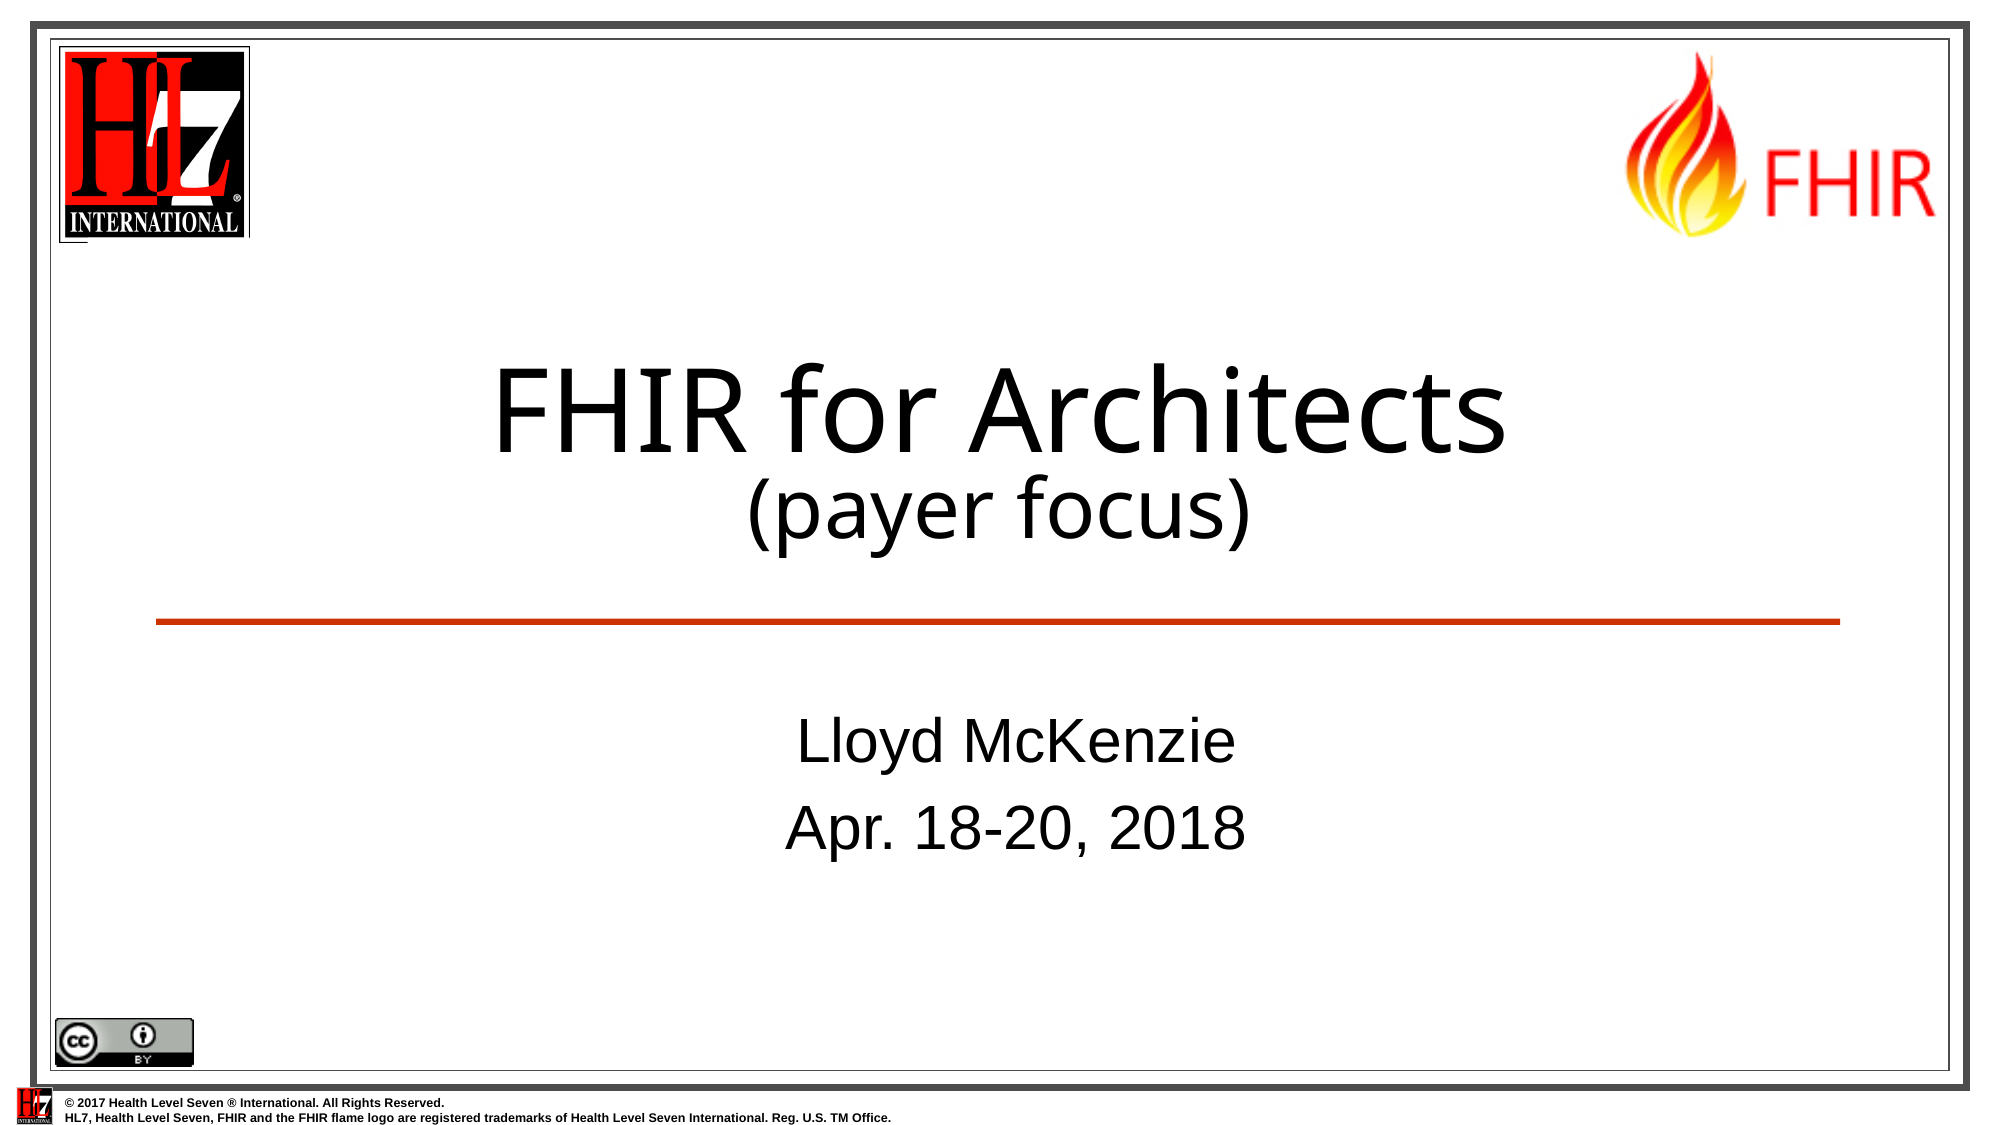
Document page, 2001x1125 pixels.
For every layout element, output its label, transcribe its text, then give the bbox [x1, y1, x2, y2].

picture [1613, 41, 1948, 247]
picture [55, 1018, 194, 1067]
text_box Lloyd McKenzie Apr. 18-20, 2018 [491, 692, 1542, 912]
picture [16, 1087, 53, 1125]
picture [59, 46, 250, 243]
title FHIR for Architects (payer focus) [212, 136, 1788, 563]
